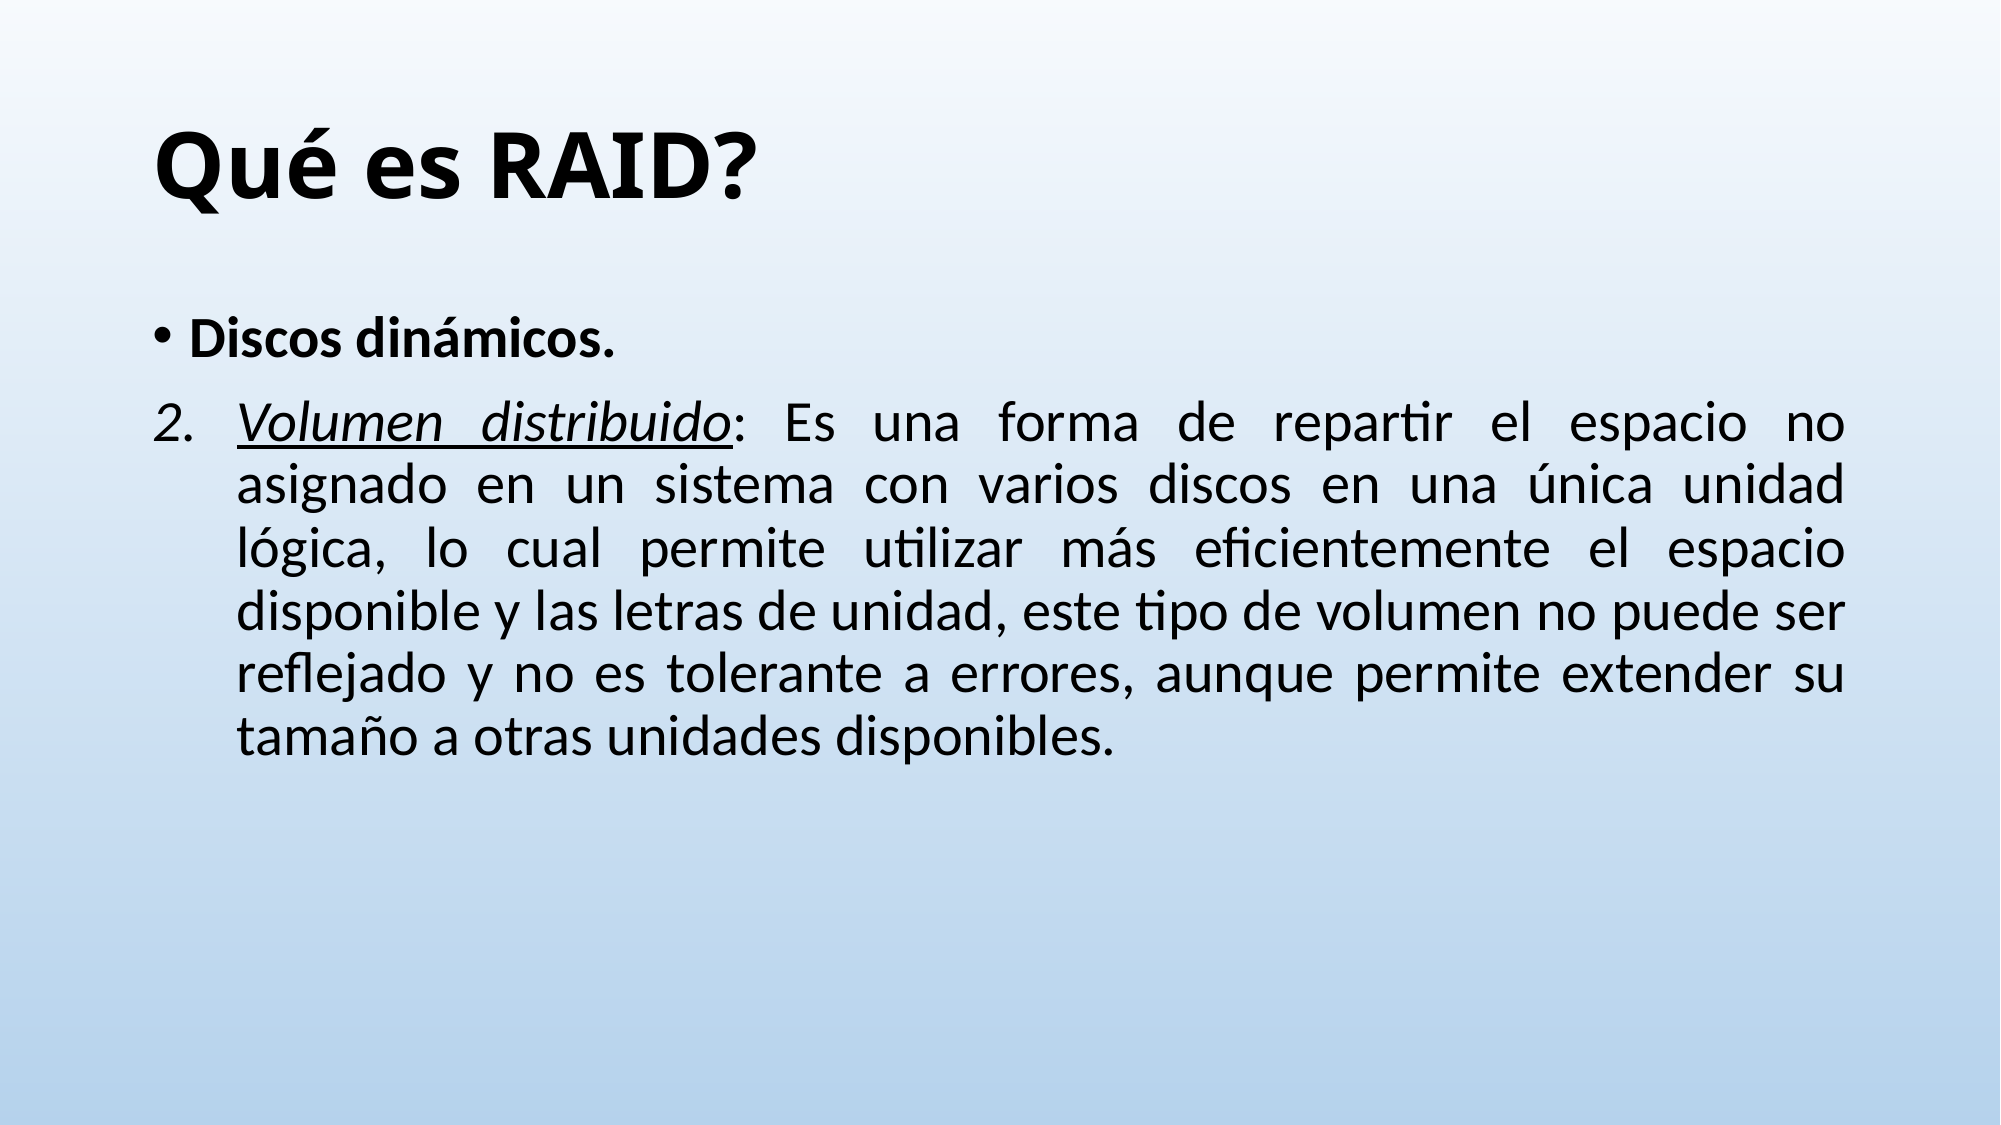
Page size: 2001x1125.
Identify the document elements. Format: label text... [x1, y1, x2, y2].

title Qué es RAID? [137, 59, 1863, 278]
list Discos dinámicos. Volumen distribuido: Es una forma de repartir el espacio no asignado en un sistema con varios discos en una única unidad lógica, lo cual permite utilizar más eficientemente el espacio disponible y las letras de unidad, este tipo de volumen no puede ser reflejado y no es tolerante a errores, aunque permite extender su tamaño a otras unidades disponibles. [137, 299, 1863, 1014]
